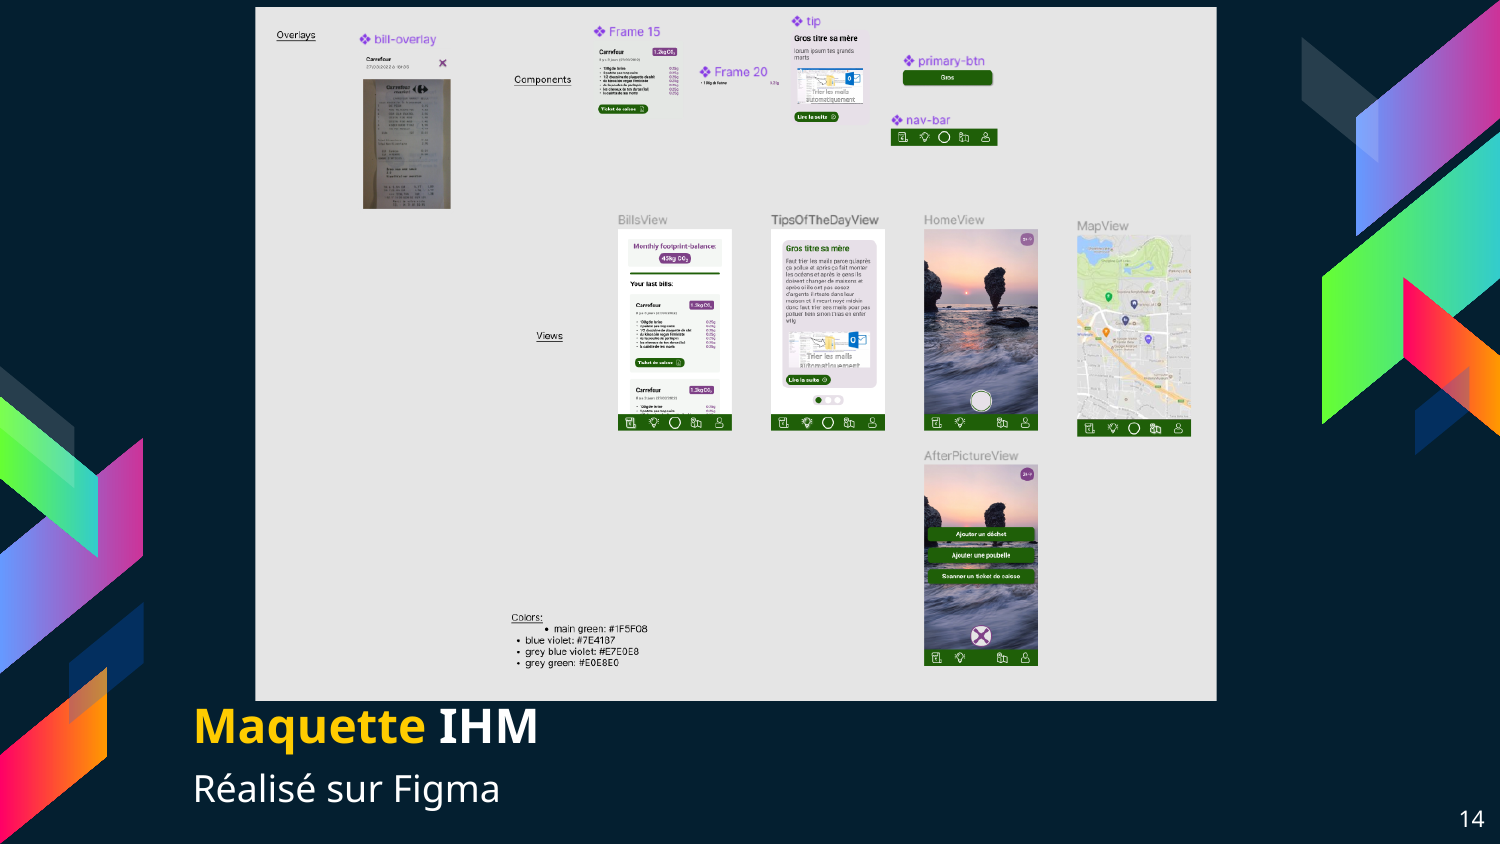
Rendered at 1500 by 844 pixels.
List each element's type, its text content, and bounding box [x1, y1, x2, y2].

slide_number ‹#› [1403, 789, 1500, 844]
picture [254, 6, 1217, 701]
list Maquette IHM Réalisé sur Figma [177, 666, 940, 826]
